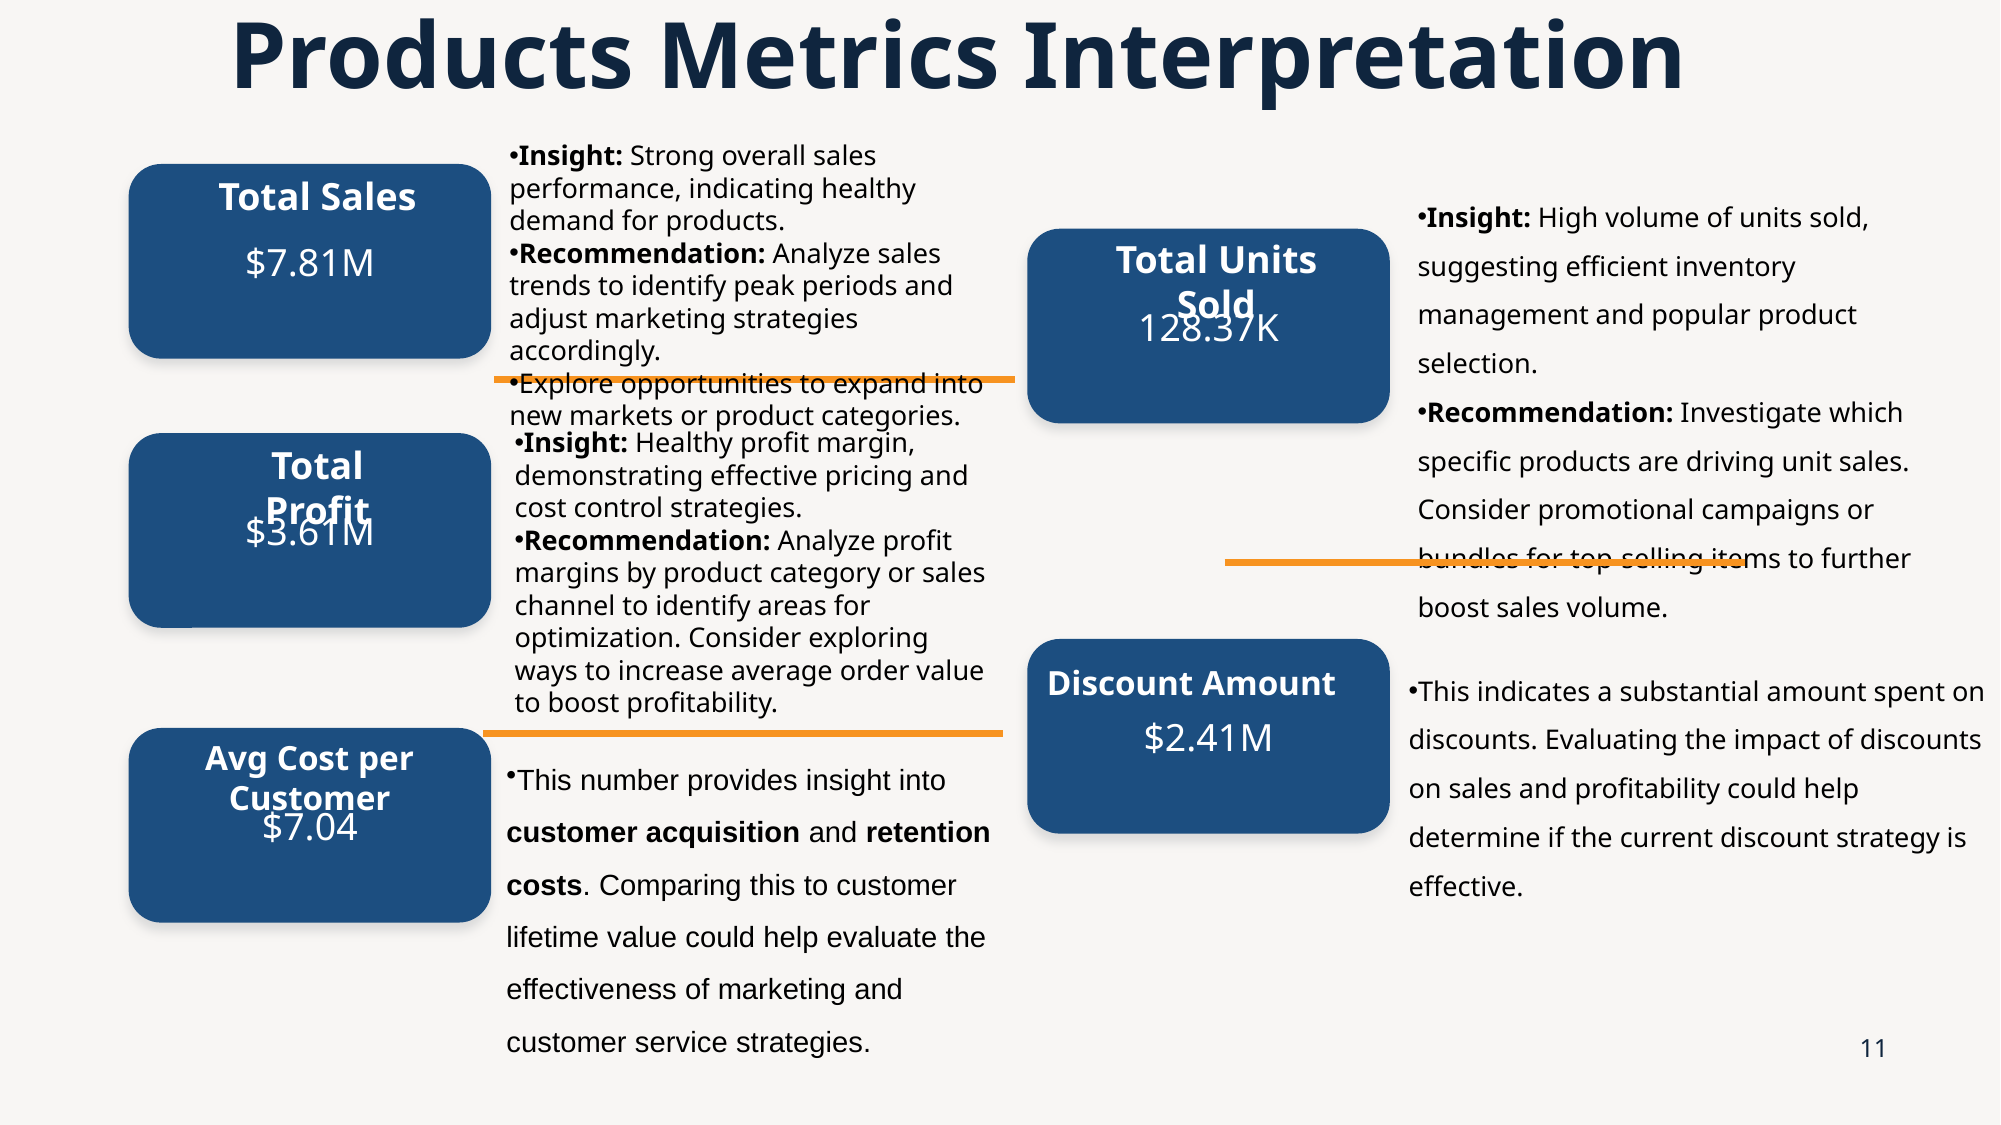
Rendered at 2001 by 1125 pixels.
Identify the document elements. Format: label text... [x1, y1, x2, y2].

text_box Insight: Strong overall sales performance, indicating healthy demand for products. Recommendation: Analyze sales trends to identify peak periods and adjust marketing strategies accordingly. Explore opportunities to expand into new markets or product categories. [494, 131, 1028, 439]
text_box Discount Amount [1010, 654, 1373, 710]
title Products Metrics Interpretation [96, 0, 1822, 119]
text_box $7.81M [127, 162, 493, 360]
text_box 128.37K [1028, 227, 1391, 425]
text_box This number provides insight into customer acquisition and retention costs. Comparing this to customer lifetime value could help evaluate the effectiveness of marketing and customer service strategies. [491, 736, 1007, 1066]
text_box Total Sales [199, 165, 436, 226]
text_box Total Profit [199, 434, 436, 540]
text_box Insight: High volume of units sold, suggesting efficient inventory management and popular product selection. Recommendation: Investigate which specific products are driving unit sales. Consider promotional campaigns or bundles for top-selling items to further boost sales volume. [1402, 176, 1976, 630]
text_box Insight: Healthy profit margin, demonstrating effective pricing and cost control strategies. Recommendation: Analyze profit margins by product category or sales channel to identify areas for optimization. Consider exploring ways to increase average order value to boost profitability. [499, 418, 1007, 726]
text_box $3.61M [127, 432, 493, 629]
slide_number 11 [1836, 1020, 1912, 1080]
text_box Avg Cost per Customer [128, 729, 492, 825]
text_box Total Units Sold [1060, 228, 1373, 334]
text_box $7.04 [127, 755, 491, 924]
text_box This indicates a substantial amount spent on discounts. Evaluating the impact of discounts on sales and profitability could help determine if the current discount strategy is effective. [1393, 650, 2000, 909]
text_box $2.41M [1026, 637, 1391, 835]
